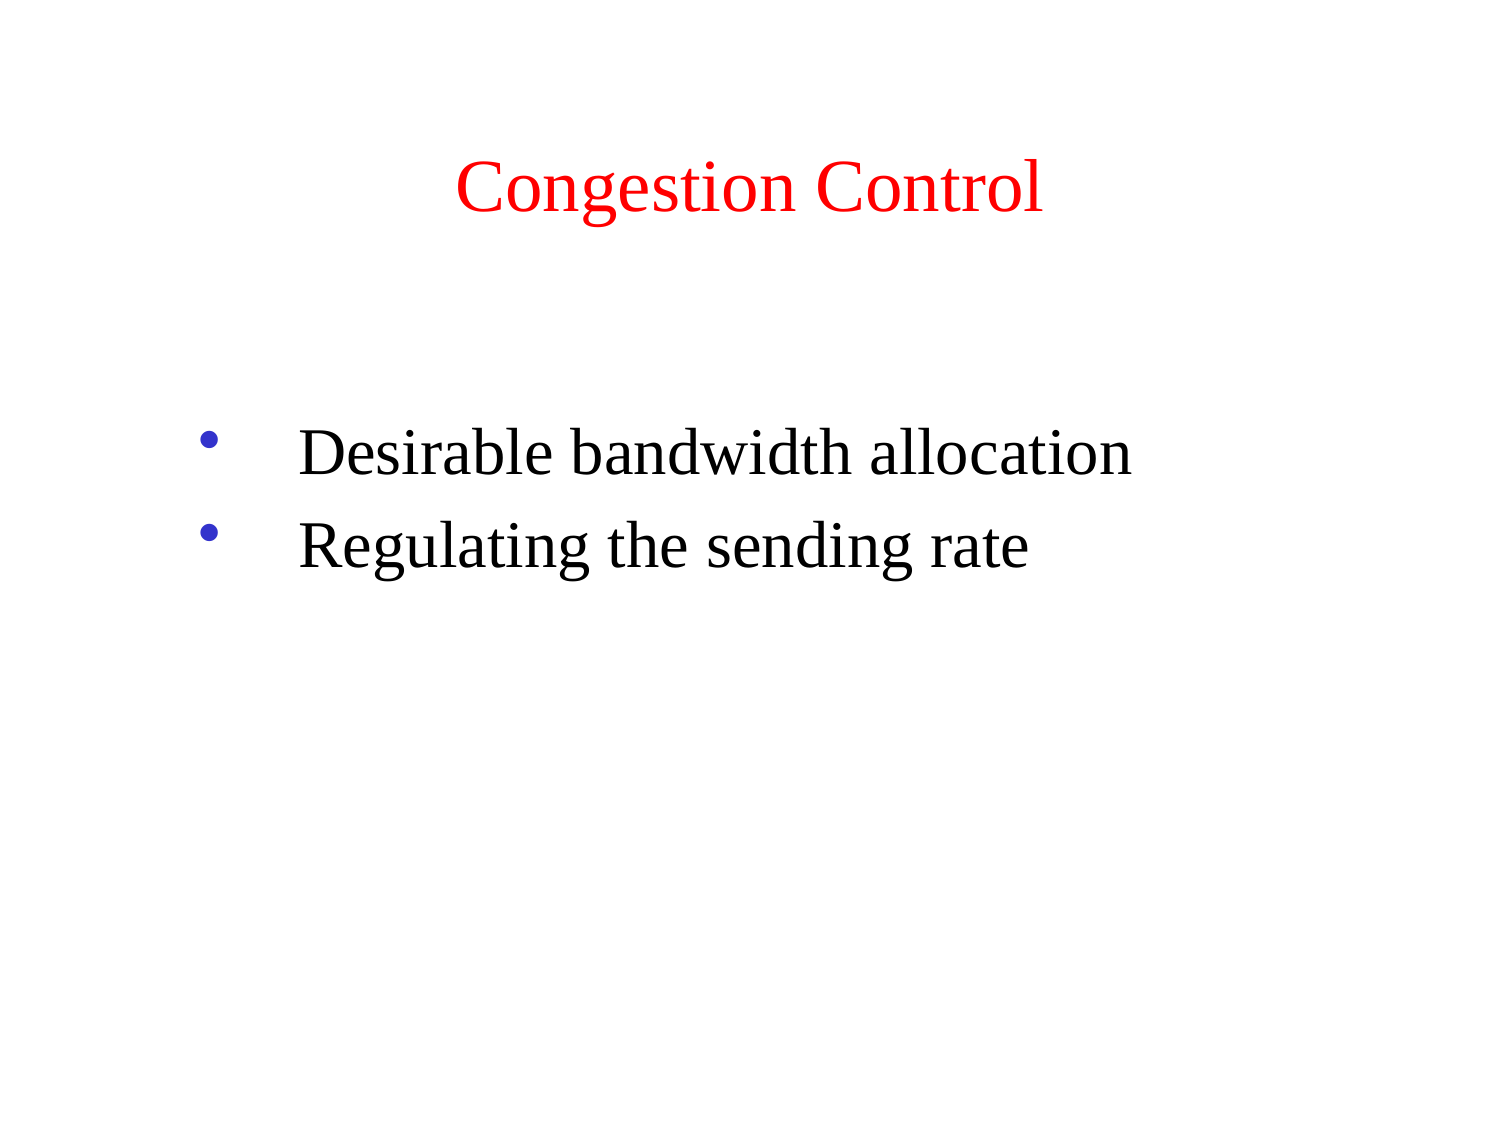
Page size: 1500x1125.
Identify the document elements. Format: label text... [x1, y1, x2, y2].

title Congestion Control [0, 87, 1500, 275]
list Desirable bandwidth allocation Regulating the sending rate [183, 399, 1500, 1075]
